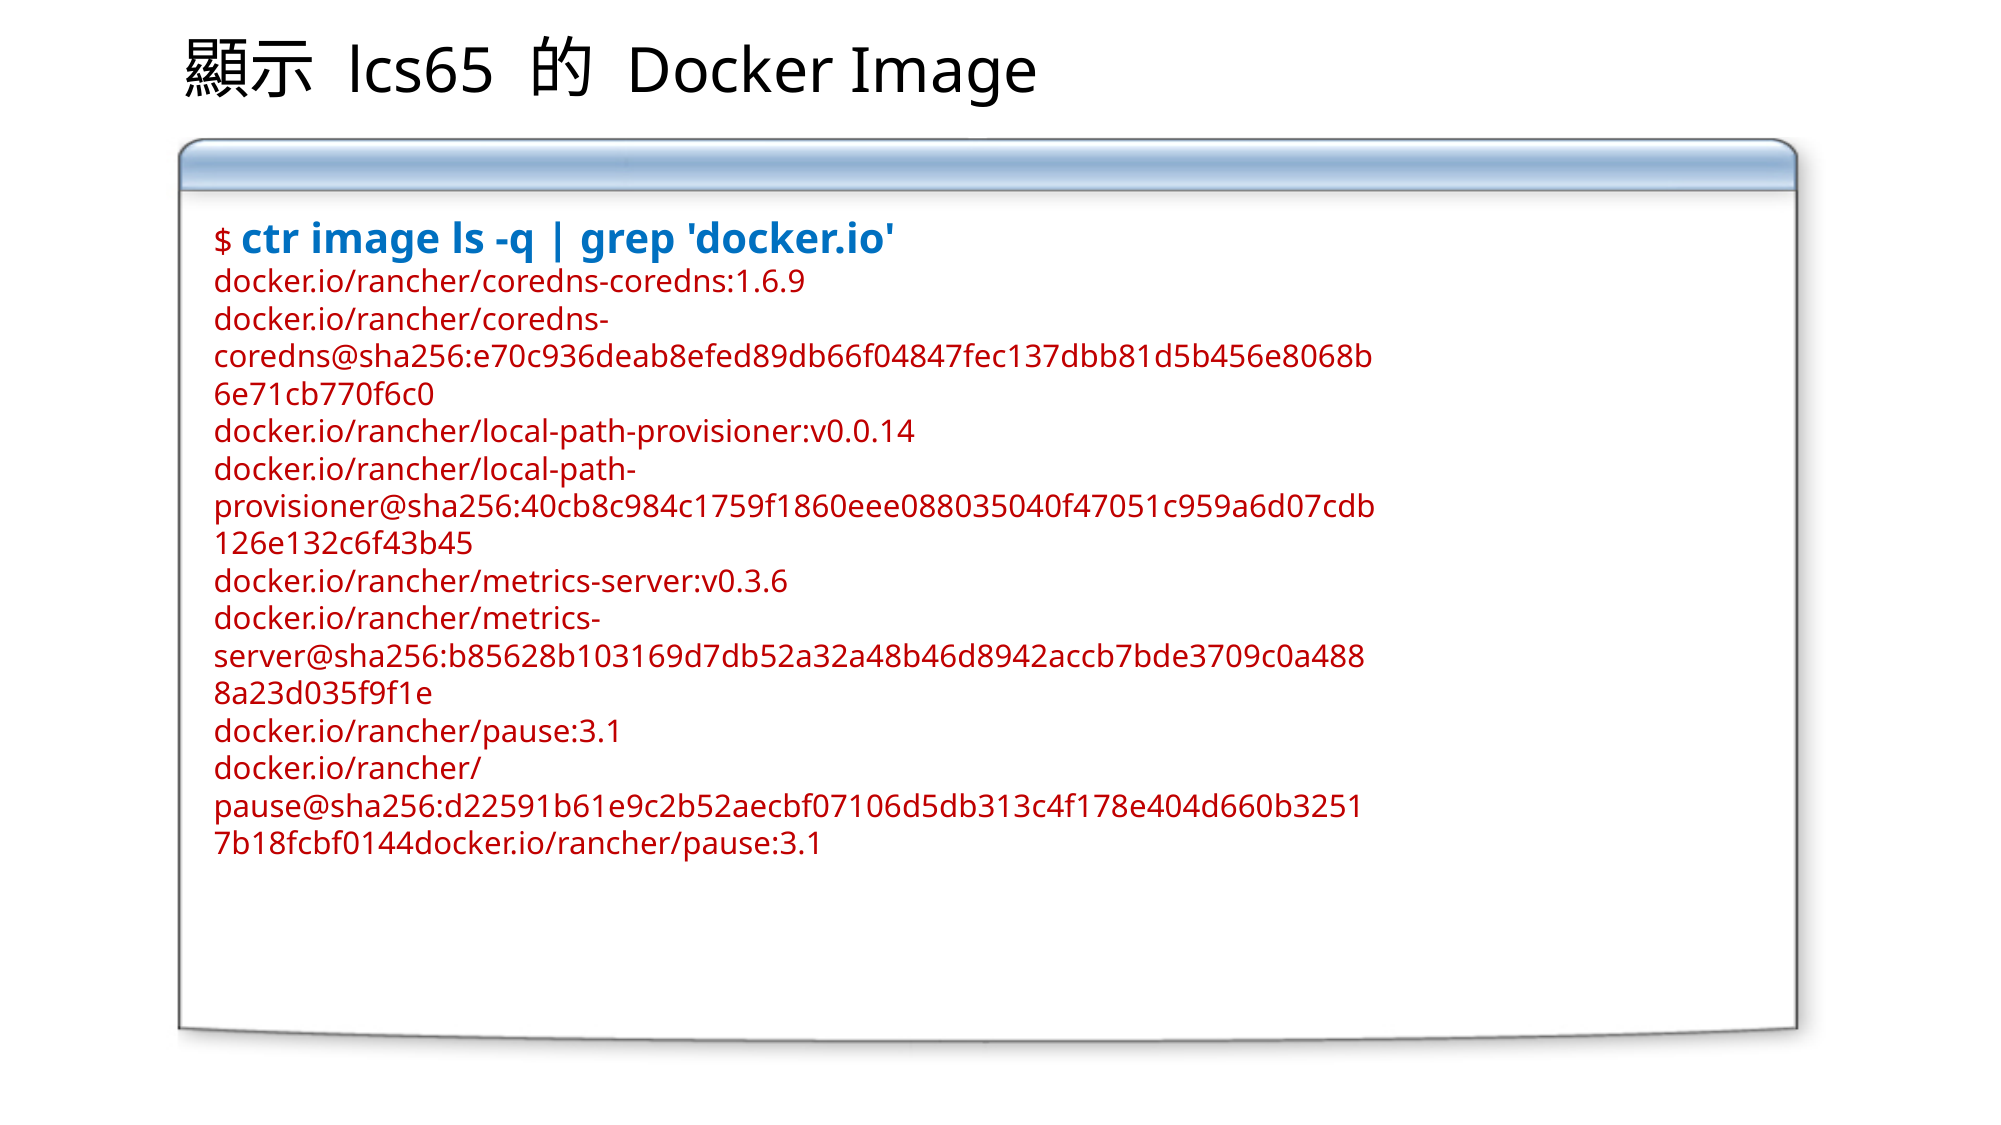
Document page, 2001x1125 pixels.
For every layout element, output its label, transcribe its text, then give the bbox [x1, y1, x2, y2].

title 顯示 lcs65 的 Docker Image [182, 2, 1413, 142]
text_box $ ctr image ls -q | grep 'docker.io' docker.io/rancher/coredns-coredns:1.6.9 docker.io/rancher/coredns-coredns@sha256:e70c936deab8efed89db66f04847fec137dbb81d5b456e8068b6e71cb770f6c0 docker.io/rancher/local-path-provisioner:v0.0.14 docker.io/rancher/local-path-provisioner@sha256:40cb8c984c1759f1860eee088035040f47051c959a6d07cdb126e132c6f43b45 docker.io/rancher/metrics-server:v0.3.6 docker.io/rancher/metrics-server@sha256:b85628b103169d7db52a32a48b46d8942accb7bde3709c0a4888a23d035f9f1e docker.io/rancher/pause:3.1 docker.io/rancher/pause@sha256:d22591b61e9c2b52aecbf07106d5db313c4f178e404d660b32517b18fcbf0144docker.io/rancher/pause:3.1 [205, 204, 1389, 944]
picture [166, 137, 1834, 1075]
